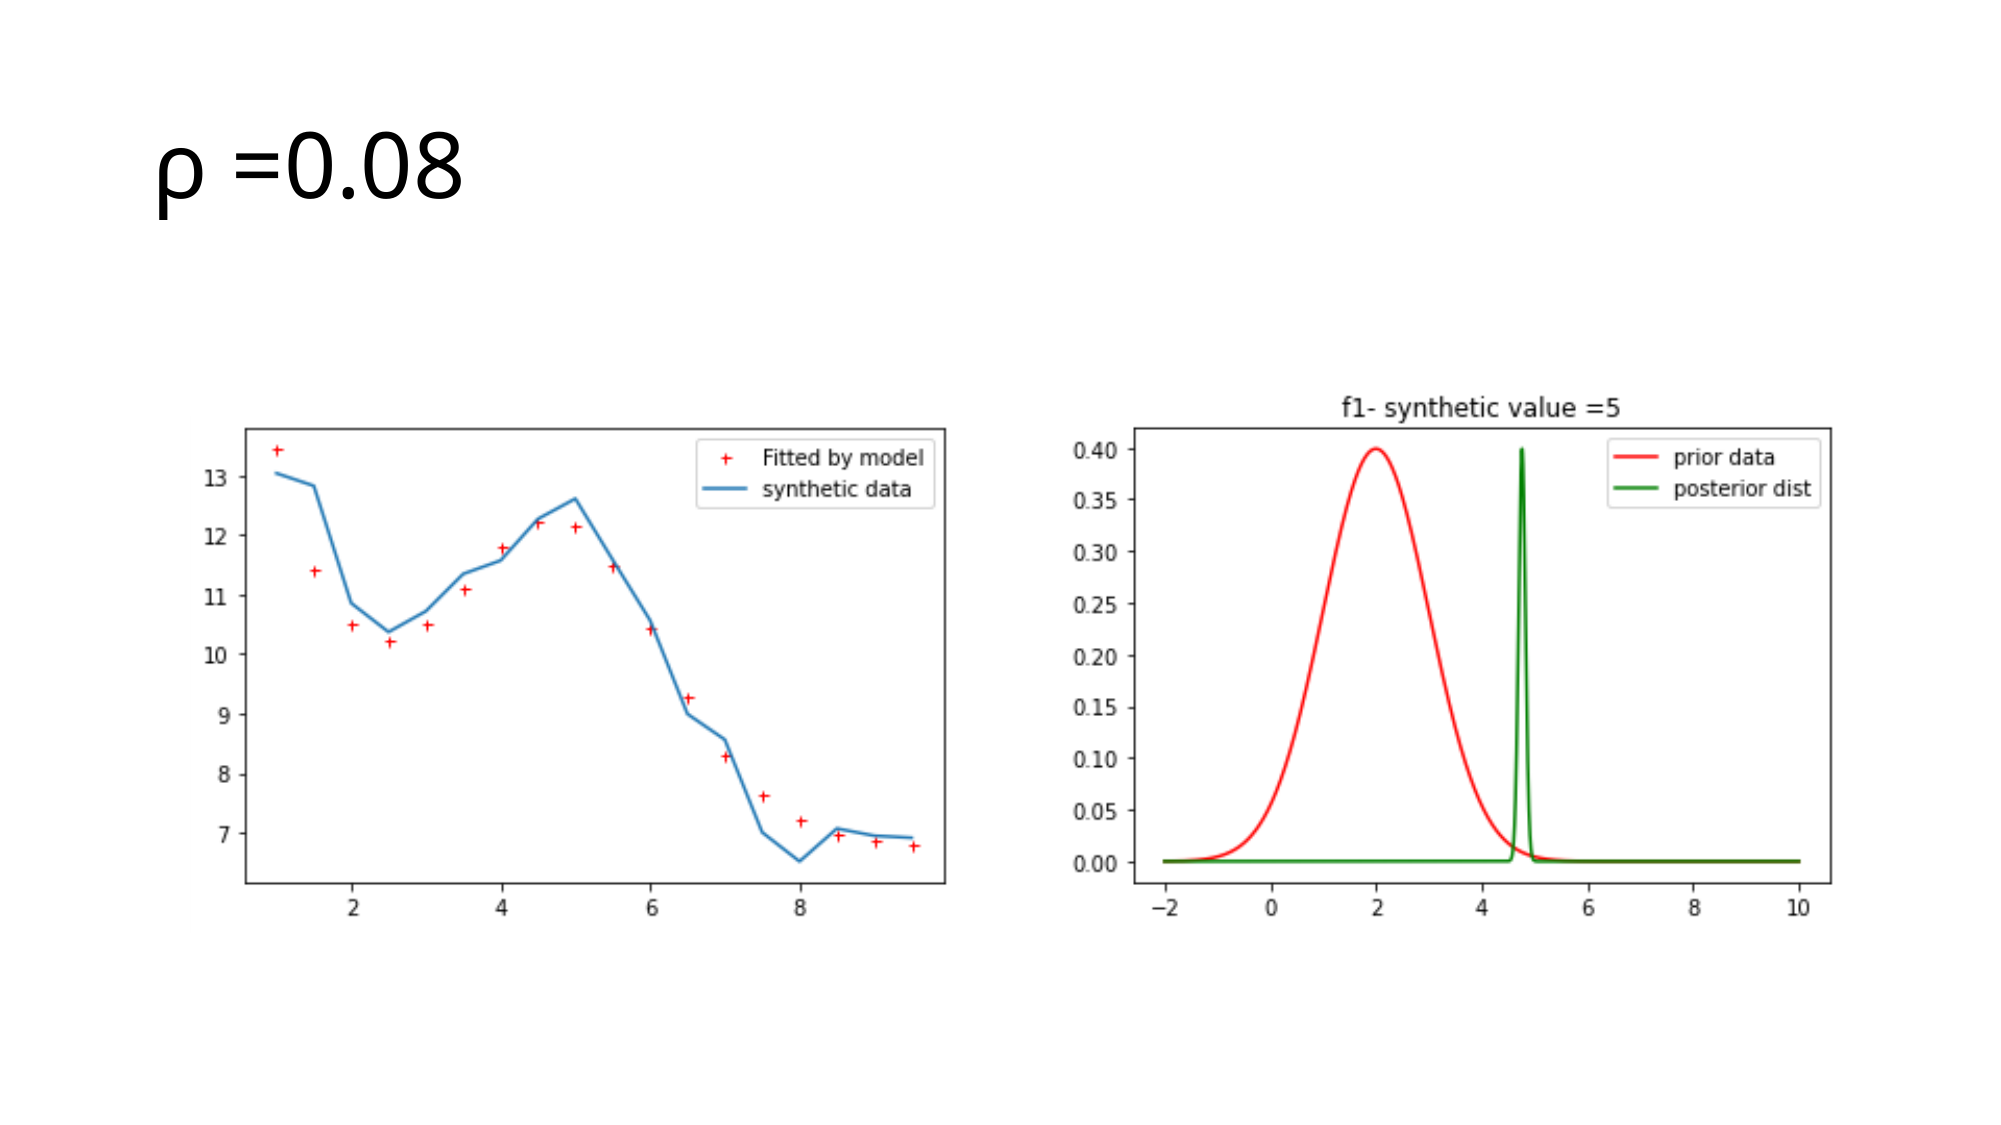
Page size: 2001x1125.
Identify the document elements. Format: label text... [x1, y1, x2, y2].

picture [189, 416, 957, 933]
picture [1057, 382, 1845, 933]
title ρ =0.08 [137, 59, 1863, 278]
